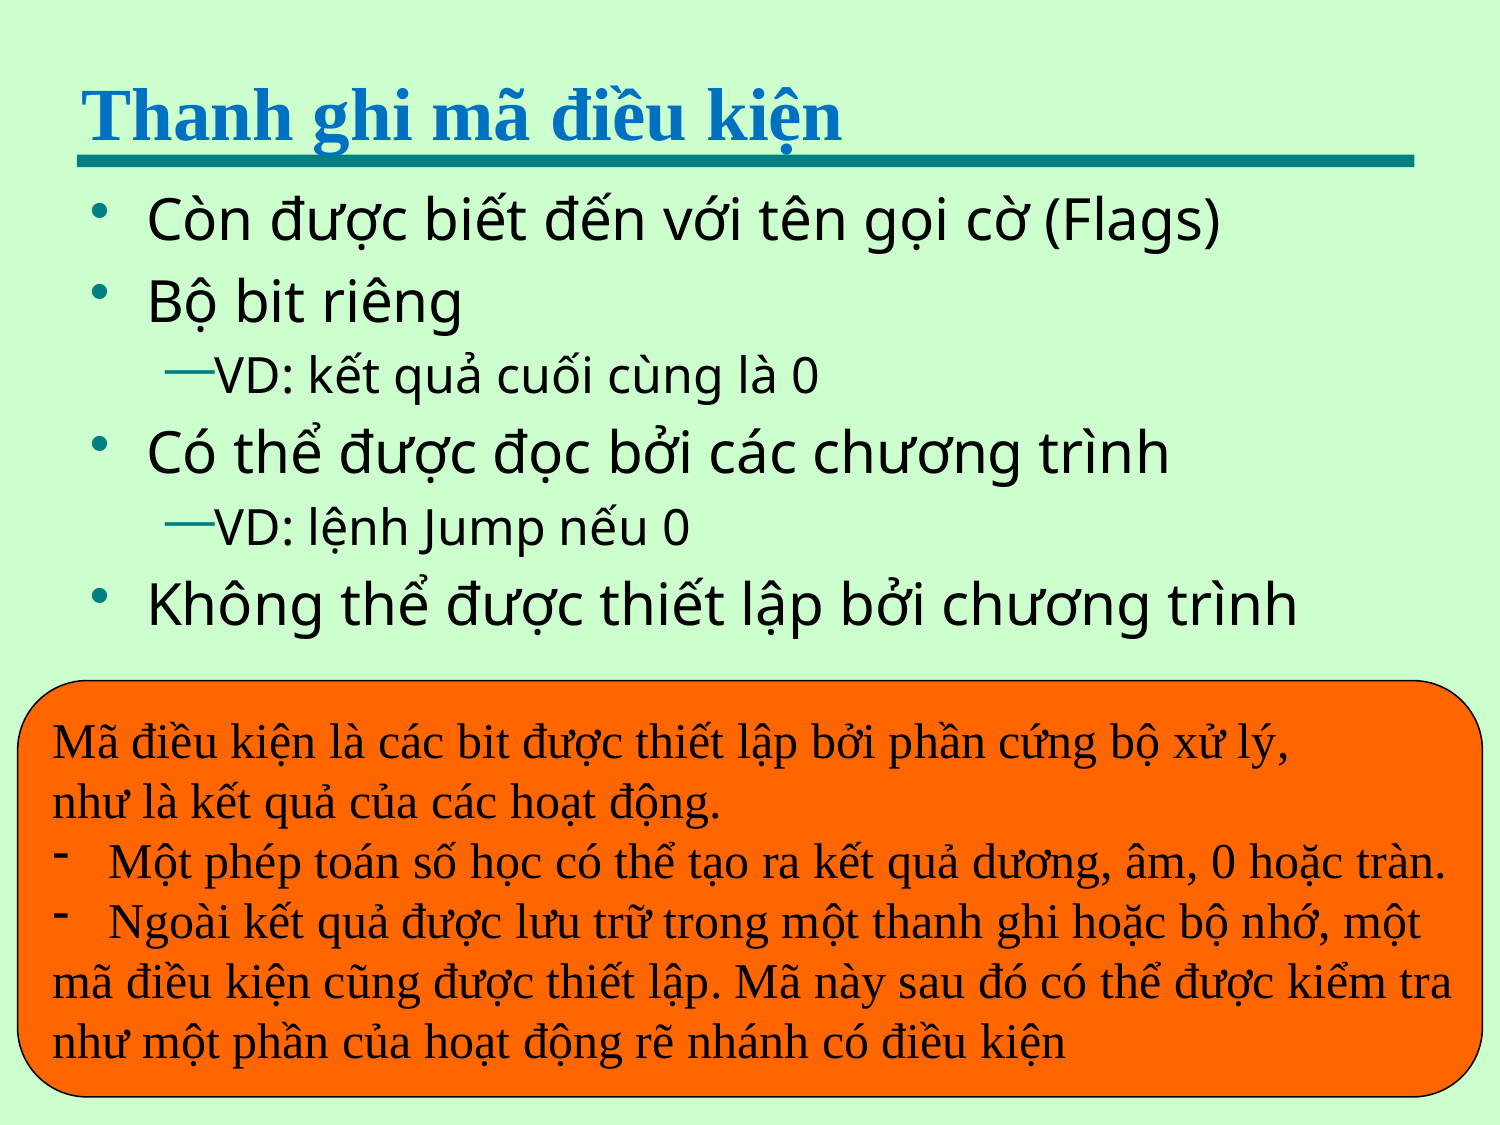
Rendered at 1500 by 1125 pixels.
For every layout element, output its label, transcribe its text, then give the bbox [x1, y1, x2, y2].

title Thanh ghi mã điều kiện [66, 24, 1413, 163]
list Còn được biết đến với tên gọi cờ (Flags) Bộ bit riêng VD: kết quả cuối cùng là 0 Có thể được đọc bởi các chương trình VD: lệnh Jump nếu 0 Không thể được thiết lập bởi chương trình [75, 174, 1417, 681]
list Còn được biết đến với tên gọi cờ (Flags) Bộ bit riêng VD: kết quả cuối cùng là 0 Có thể được đọc bởi các chương trình VD: lệnh Jump nếu 0 Không thể được thiết lập bởi chương trình [75, 1096, 1417, 1100]
text_box Mã điều kiện là các bit được thiết lập bởi phần cứng bộ xử lý, như là kết quả của các hoạt động. Một phép toán số học có thể tạo ra kết quả dương, âm, 0 hoặc tràn. Ngoài kết quả được lưu trữ trong một thanh ghi hoặc bộ nhớ, một mã điều kiện cũng được thiết lập. Mã này sau đó có thể được kiểm tra như một phần của hoạt động rẽ nhánh có điều kiện [17, 680, 1483, 1097]
